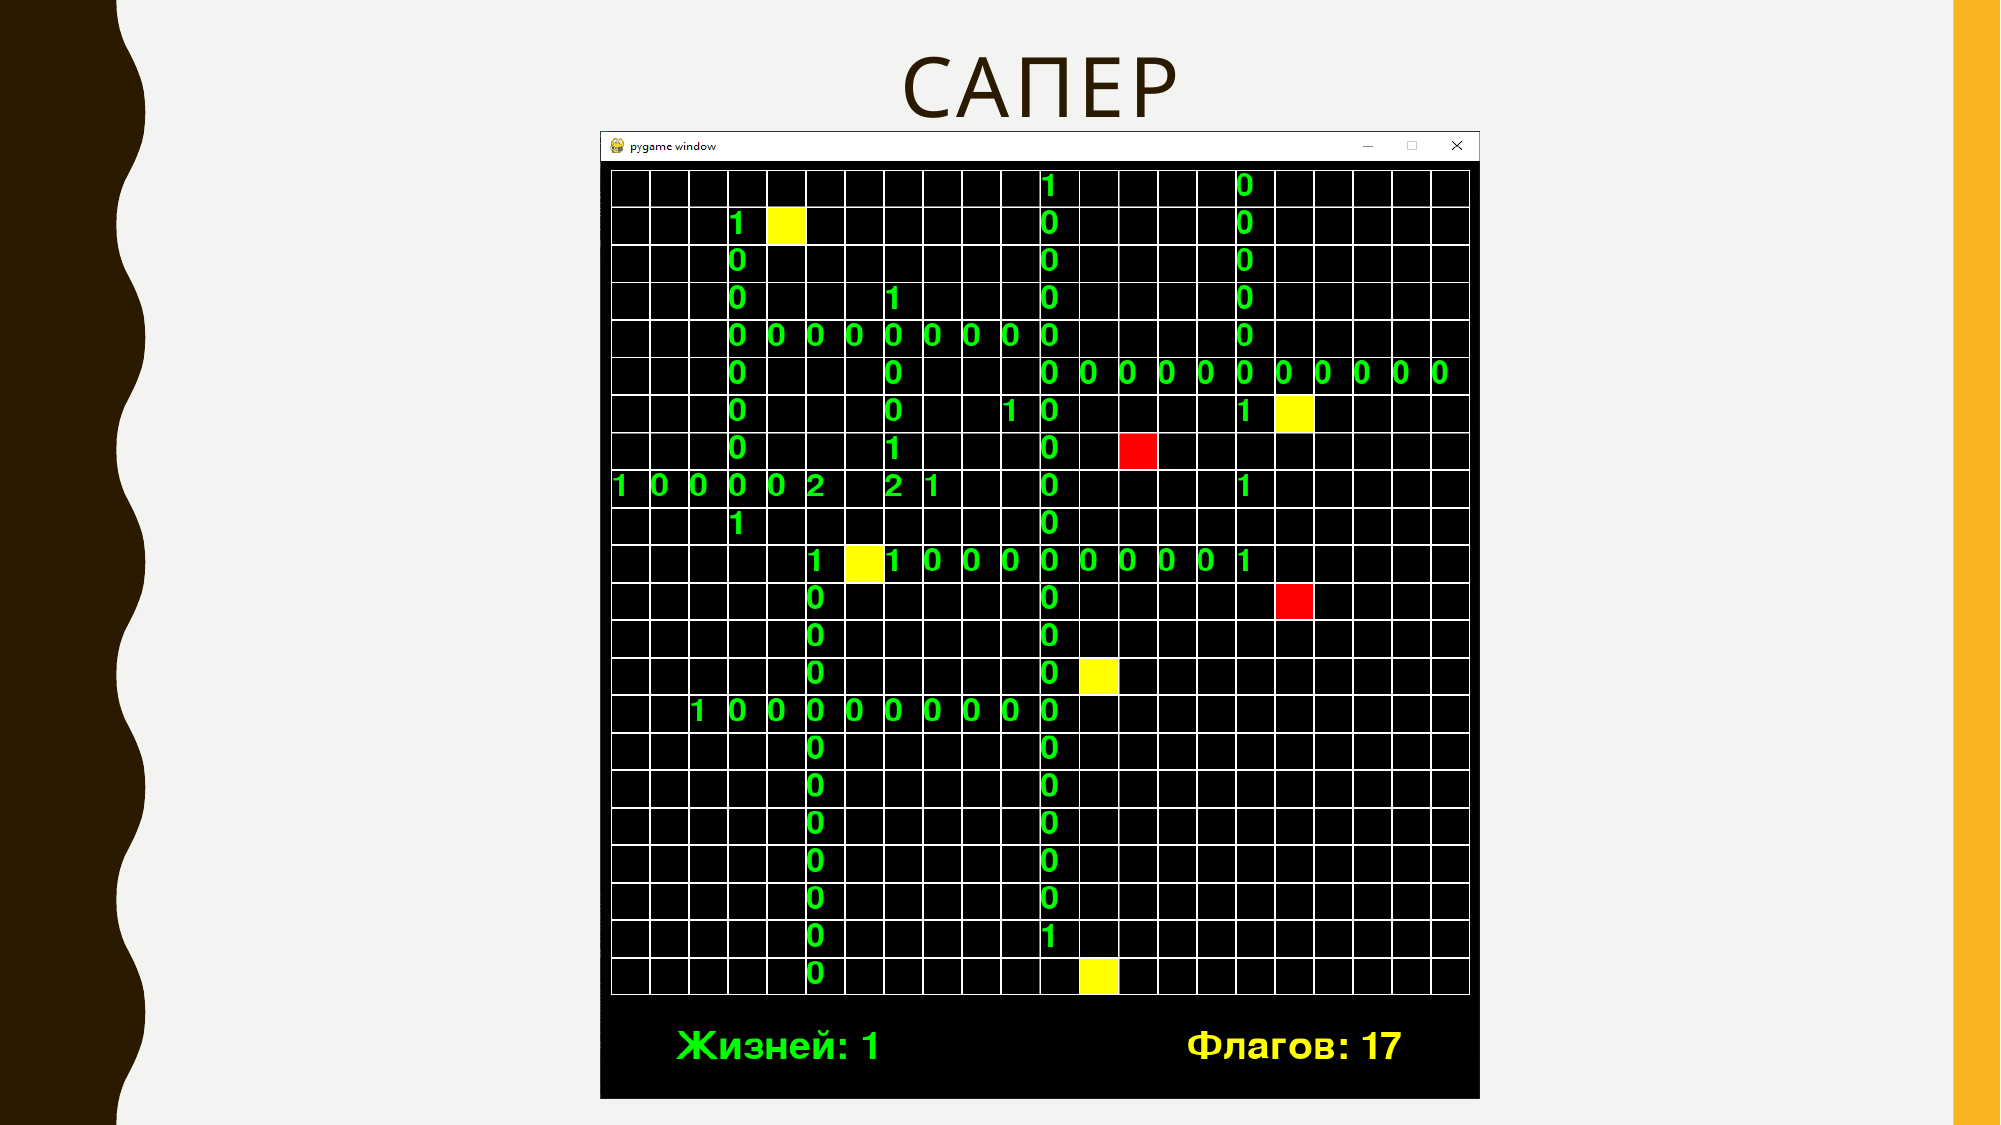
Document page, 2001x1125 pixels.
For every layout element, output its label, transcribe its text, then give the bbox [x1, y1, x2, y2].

picture [600, 131, 1480, 1099]
title Сапер [205, 38, 1875, 161]
